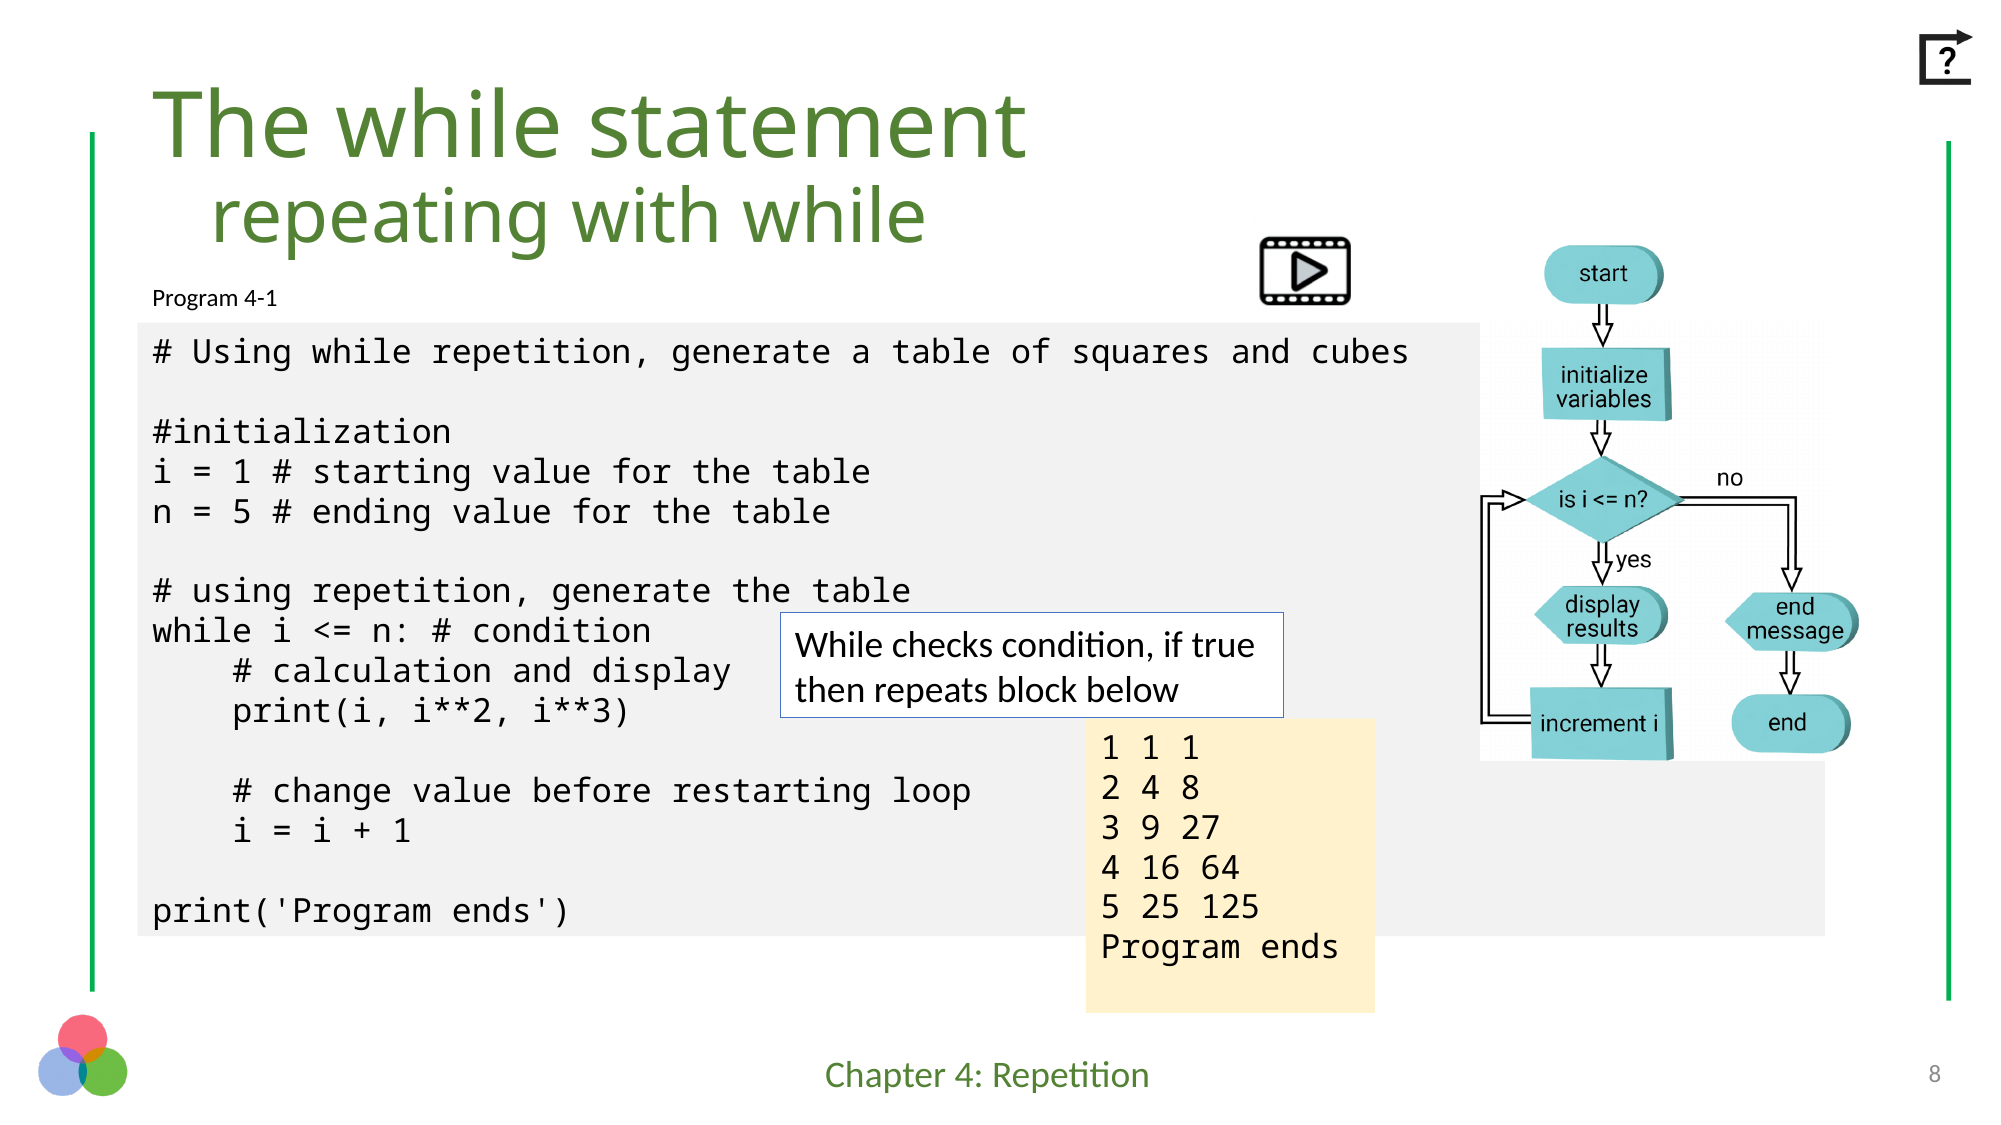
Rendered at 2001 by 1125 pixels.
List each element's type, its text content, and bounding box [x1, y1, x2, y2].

slide_number 8 [1506, 1042, 1957, 1103]
picture [1230, 217, 1375, 320]
picture [1480, 245, 1880, 762]
text_box 1 1 1 2 4 8 3 9 27 4 16 64 5 25 125 Program ends [1085, 718, 1375, 1013]
text_box # Using while repetition, generate a table of squares and cubes #initialization i = 1 # starting value for the table n = 5 # ending value for the table # using repetition, generate the table while i <= n: # condition # calculation and display print(i, i**2, i**3) # change value before restarting loop i = i + 1 print('Program ends') [137, 322, 1825, 937]
picture [1916, 29, 1973, 85]
text_box While checks condition, if true then repeats block below [780, 612, 1284, 718]
title The while statement repeating with while [137, 59, 1863, 278]
text_box Program 4-1 [137, 274, 442, 319]
picture [34, 1011, 131, 1100]
